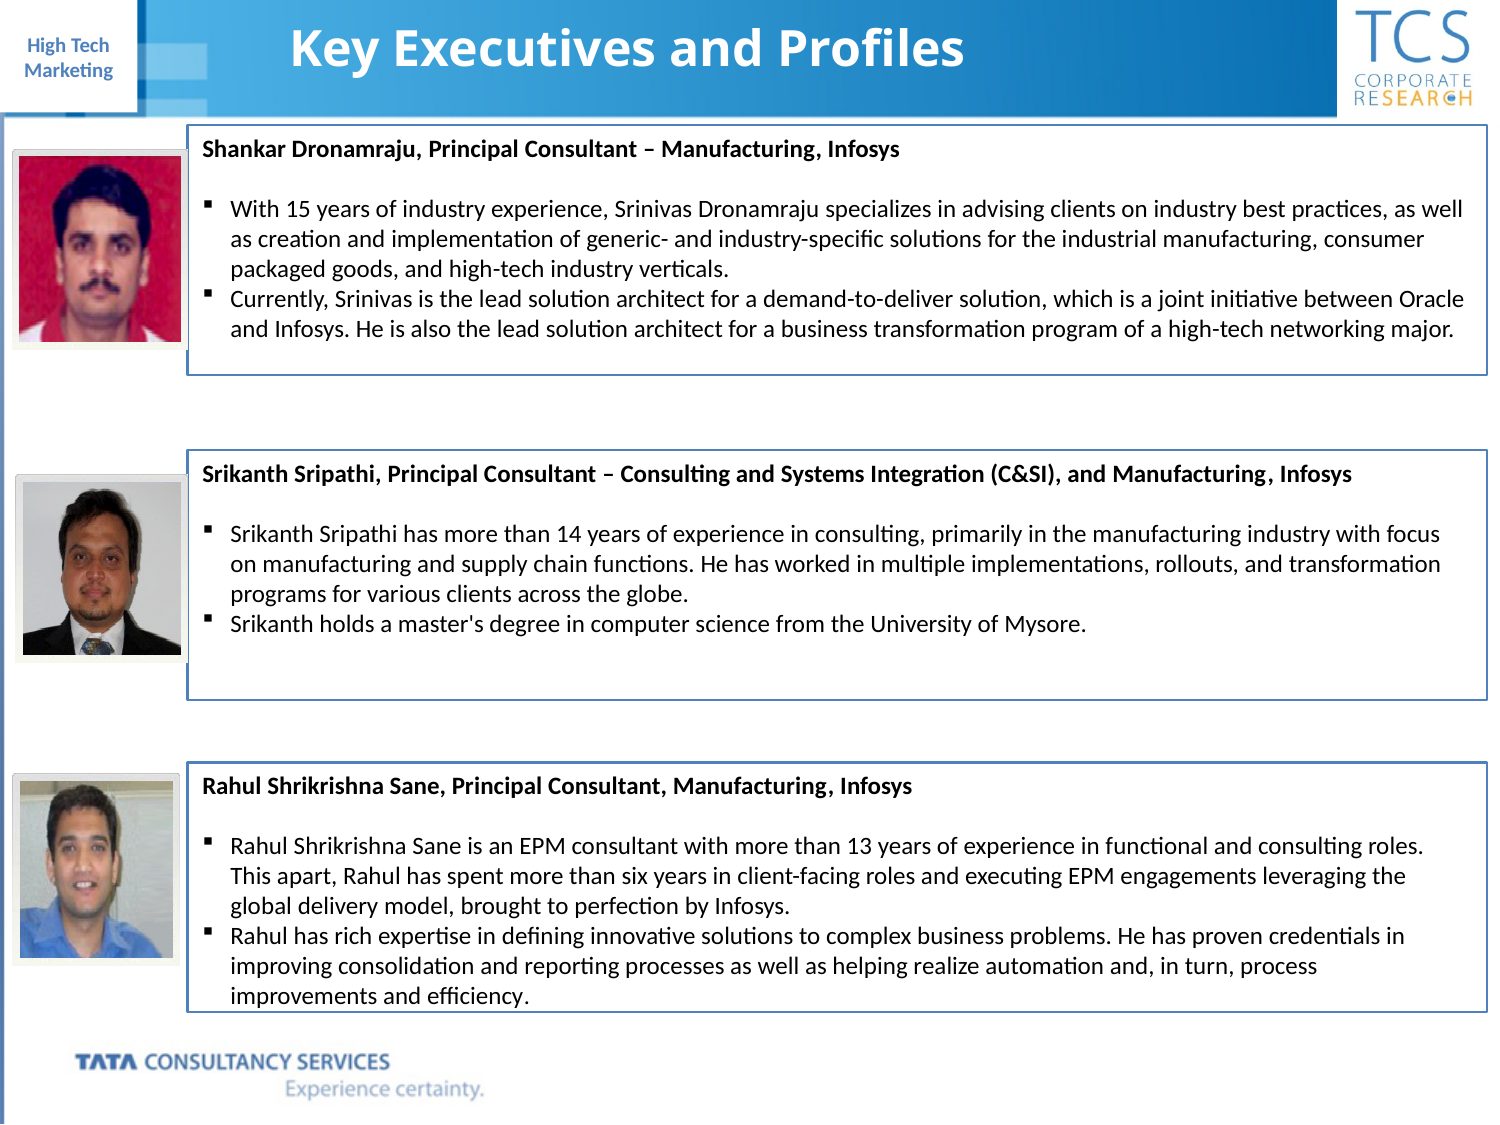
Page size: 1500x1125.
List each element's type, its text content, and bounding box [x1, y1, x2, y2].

picture [0, 0, 1500, 1124]
text_box Shankar Dronamraju, Principal Consultant – Manufacturing, Infosys With 15 years of industry experience, Srinivas Dronamraju specializes in advising clients on industry best practices, as well as creation and implementation of generic- and industry-specific solutions for the industrial manufacturing, consumer packaged goods, and high-tech industry verticals. Currently, Srinivas is the lead solution architect for a demand-to-deliver solution, which is a joint initiative between Oracle and Infosys. He is also the lead solution architect for a business transformation program of a high-tech networking major. [185, 123, 1490, 377]
text_box Srikanth Sripathi, Principal Consultant – Consulting and Systems Integration (C&SI), and Manufacturing, Infosys Srikanth Sripathi has more than 14 years of experience in consulting, primarily in the manufacturing industry with focus on manufacturing and supply chain functions. He has worked in multiple implementations, rollouts, and transformation programs for various clients across the globe. Srikanth holds a master's degree in computer science from the University of Mysore. [185, 448, 1490, 702]
text_box Key Executives and Profiles [275, 8, 1500, 88]
text_box Rahul Shrikrishna Sane, Principal Consultant, Manufacturing, Infosys Rahul Shrikrishna Sane is an EPM consultant with more than 13 years of experience in functional and consulting roles. This apart, Rahul has spent more than six years in client-facing roles and executing EPM engagements leveraging the global delivery model, brought to perfection by Infosys. Rahul has rich expertise in defining innovative solutions to complex business problems. He has proven credentials in improving consolidation and reporting processes as well as helping realize automation and, in turn, process improvements and efficiency. [185, 760, 1490, 1015]
